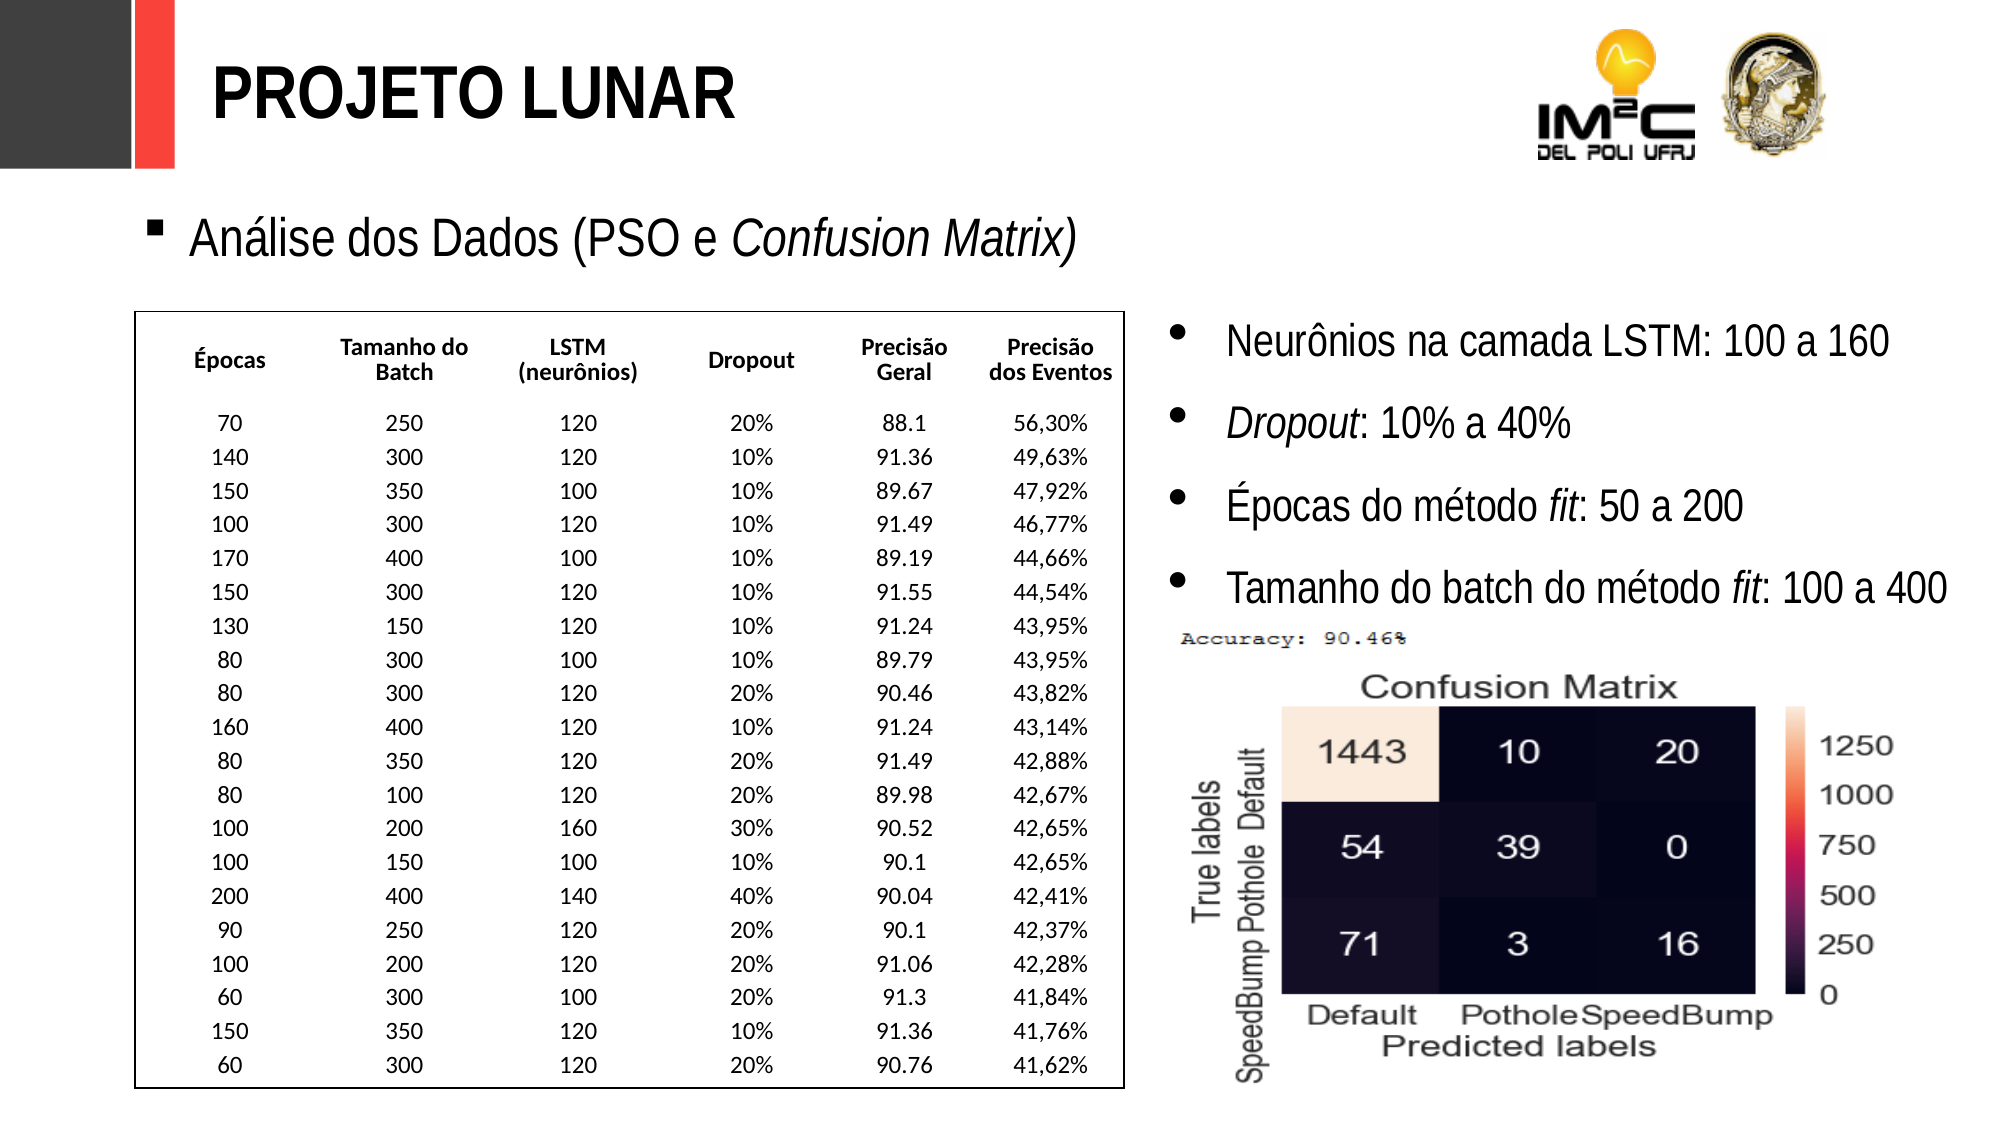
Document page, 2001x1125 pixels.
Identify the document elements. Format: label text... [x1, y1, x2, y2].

table_cell 120 [484, 1055, 672, 1087]
table_cell 140 [484, 886, 672, 919]
table_cell 20% [672, 683, 831, 717]
table_cell 90.1 [831, 852, 978, 886]
table_cell 90 [136, 919, 325, 953]
table_cell 300 [325, 582, 484, 615]
table_cell 10% [672, 852, 831, 886]
table_cell 120 [484, 784, 672, 818]
table_cell 140 [136, 447, 325, 480]
text_box Análise dos Dados (PSO e Confusion Matrix) [128, 195, 1226, 275]
table_cell 10% [672, 548, 831, 582]
table_cell 170 [136, 548, 325, 582]
table_cell 20% [672, 751, 831, 784]
table_cell 80 [136, 683, 325, 717]
table_cell 120 [484, 413, 672, 447]
table_cell 250 [325, 919, 484, 953]
table_cell 90.1 [831, 919, 978, 953]
table_header Épocas [136, 312, 325, 413]
table_cell 90.52 [831, 818, 978, 852]
table_header Dropout [672, 312, 831, 413]
table_cell 250 [325, 413, 484, 447]
table_cell 42,41% [978, 886, 1123, 919]
table_cell 100 [136, 953, 325, 987]
table_cell 90.46 [831, 683, 978, 717]
table_cell 120 [484, 615, 672, 649]
table_cell 80 [136, 649, 325, 683]
table_cell 80 [136, 751, 325, 784]
table_cell 150 [136, 1021, 325, 1055]
table_cell 47,92% [978, 480, 1123, 514]
table_cell 20% [672, 953, 831, 987]
picture [1538, 29, 1695, 160]
table_cell 10% [672, 480, 831, 514]
text_box [134, 0, 176, 170]
table_cell 100 [136, 514, 325, 548]
table_cell 89.19 [831, 548, 978, 582]
table_cell 160 [484, 818, 672, 852]
table_cell 300 [325, 1055, 484, 1087]
table_cell 120 [484, 582, 672, 615]
table_cell 120 [484, 514, 672, 548]
table_cell 70 [136, 413, 325, 447]
table_cell 120 [484, 919, 672, 953]
table_cell 150 [136, 582, 325, 615]
table_cell 300 [325, 683, 484, 717]
table_cell 91.55 [831, 582, 978, 615]
table_cell 400 [325, 717, 484, 751]
table_cell 49,63% [978, 447, 1123, 480]
table_cell 10% [672, 447, 831, 480]
table_cell 91.49 [831, 514, 978, 548]
table_cell 60 [136, 1055, 325, 1087]
table_cell 120 [484, 447, 672, 480]
table_cell 400 [325, 548, 484, 582]
table_cell 300 [325, 447, 484, 480]
table_cell 100 [484, 548, 672, 582]
table_cell 91.24 [831, 717, 978, 751]
table_cell 350 [325, 751, 484, 784]
table_cell 43,95% [978, 615, 1123, 649]
table_cell 10% [672, 649, 831, 683]
table_header LSTM (neurônios) [484, 312, 672, 413]
table_cell 300 [325, 987, 484, 1021]
table_cell 20% [672, 919, 831, 953]
table_cell 400 [325, 886, 484, 919]
table_cell 89.67 [831, 480, 978, 514]
table_cell 42,65% [978, 852, 1123, 886]
table_cell 30% [672, 818, 831, 852]
table_header Precisão Geral [831, 312, 978, 413]
table_cell 120 [484, 1021, 672, 1055]
table_cell 20% [672, 987, 831, 1021]
table_cell 100 [325, 784, 484, 818]
table_cell 89.98 [831, 784, 978, 818]
table_cell 100 [484, 852, 672, 886]
picture [1169, 623, 1908, 1091]
table_cell 100 [136, 818, 325, 852]
table_cell 350 [325, 480, 484, 514]
table_cell 20% [672, 413, 831, 447]
table_cell 43,14% [978, 717, 1123, 751]
table_cell 90.04 [831, 886, 978, 919]
table_cell 60 [136, 987, 325, 1021]
table_cell 10% [672, 615, 831, 649]
table_cell 100 [484, 480, 672, 514]
table_cell 300 [325, 514, 484, 548]
table_cell 10% [672, 514, 831, 548]
table_cell 150 [325, 615, 484, 649]
table_cell 120 [484, 953, 672, 987]
table_cell 10% [672, 717, 831, 751]
text_box Neurônios na camada LSTM: 100 a 160 Dropout: 10% a 40% Épocas do método fit: 50 a 200 Tamanho do batch do método fit: 100 a 400 [1155, 275, 2000, 621]
table_header Precisão dos Eventos [978, 312, 1123, 413]
table_cell 80 [136, 784, 325, 818]
table_cell 150 [136, 480, 325, 514]
table_cell 91.24 [831, 615, 978, 649]
table_cell 41,76% [978, 1021, 1123, 1055]
table_cell 130 [136, 615, 325, 649]
table_cell 20% [672, 784, 831, 818]
table_cell 10% [672, 1021, 831, 1055]
table_cell 100 [484, 649, 672, 683]
table_cell 40% [672, 886, 831, 919]
table_cell 91.3 [831, 987, 978, 1021]
table_cell 350 [325, 1021, 484, 1055]
table_cell 42,67% [978, 784, 1123, 818]
table_cell 42,65% [978, 818, 1123, 852]
table_cell 56,30% [978, 413, 1123, 447]
text_box PROJETO LUNAR [197, 35, 753, 141]
table_cell 43,95% [978, 649, 1123, 683]
table_cell 88.1 [831, 413, 978, 447]
table_cell 20% [672, 1055, 831, 1087]
table_cell 91.36 [831, 1021, 978, 1055]
table_cell 120 [484, 751, 672, 784]
table_cell 100 [484, 987, 672, 1021]
table_cell 10% [672, 582, 831, 615]
table_cell 160 [136, 717, 325, 751]
table_cell 120 [484, 717, 672, 751]
table_cell 300 [325, 649, 484, 683]
table_cell 44,66% [978, 548, 1123, 582]
table_cell 120 [484, 683, 672, 717]
table_cell 43,82% [978, 683, 1123, 717]
table_cell 91.49 [831, 751, 978, 784]
table_cell 89.79 [831, 649, 978, 683]
table_header Tamanho do Batch [325, 312, 484, 413]
table_cell 100 [136, 852, 325, 886]
table_cell 42,37% [978, 919, 1123, 953]
table_cell 90.76 [831, 1055, 978, 1087]
table_cell 41,62% [978, 1055, 1123, 1087]
table_cell 91.06 [831, 953, 978, 987]
table_cell 150 [325, 852, 484, 886]
text_box [0, 0, 132, 170]
table_cell 200 [325, 818, 484, 852]
table_cell 41,84% [978, 987, 1123, 1021]
table_cell 200 [325, 953, 484, 987]
table_cell 42,28% [978, 953, 1123, 987]
table_cell 46,77% [978, 514, 1123, 548]
picture [1720, 31, 1829, 160]
table_cell 44,54% [978, 582, 1123, 615]
table_cell 200 [136, 886, 325, 919]
table_cell 91.36 [831, 447, 978, 480]
table_cell 42,88% [978, 751, 1123, 784]
